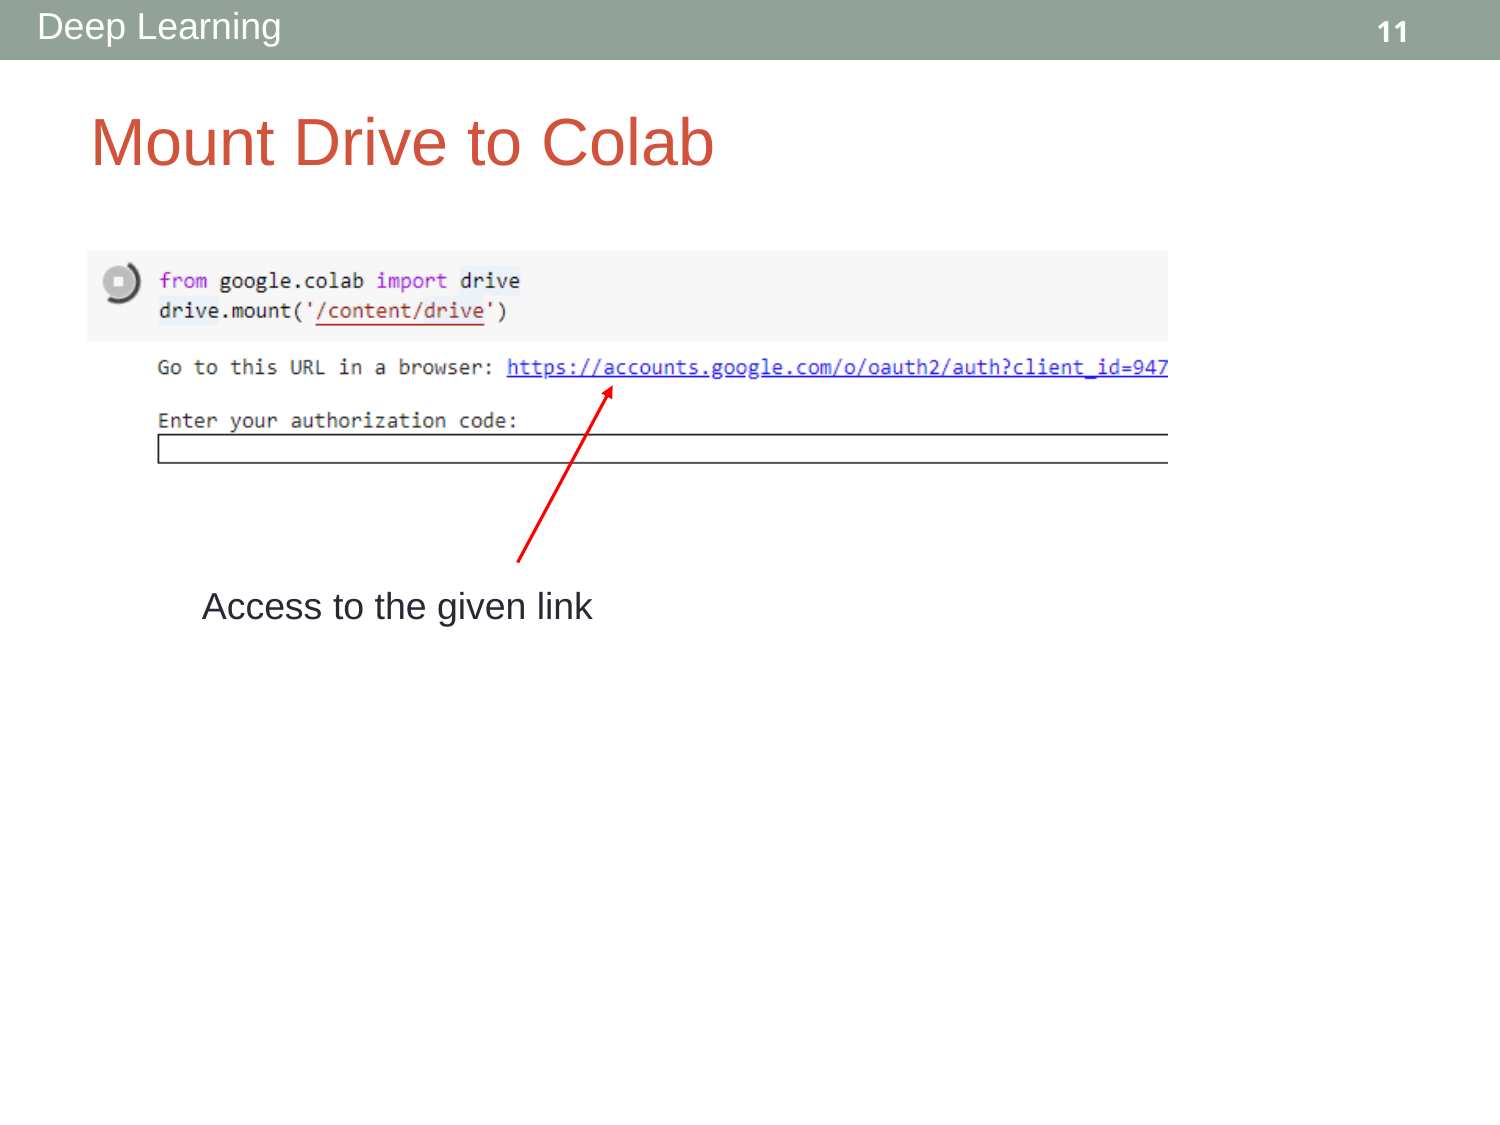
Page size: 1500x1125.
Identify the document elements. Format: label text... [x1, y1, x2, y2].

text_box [517, 385, 613, 563]
text_box Access to the given link [186, 574, 613, 635]
title Mount Drive to Colab [75, 75, 1425, 204]
picture [74, 241, 1168, 475]
